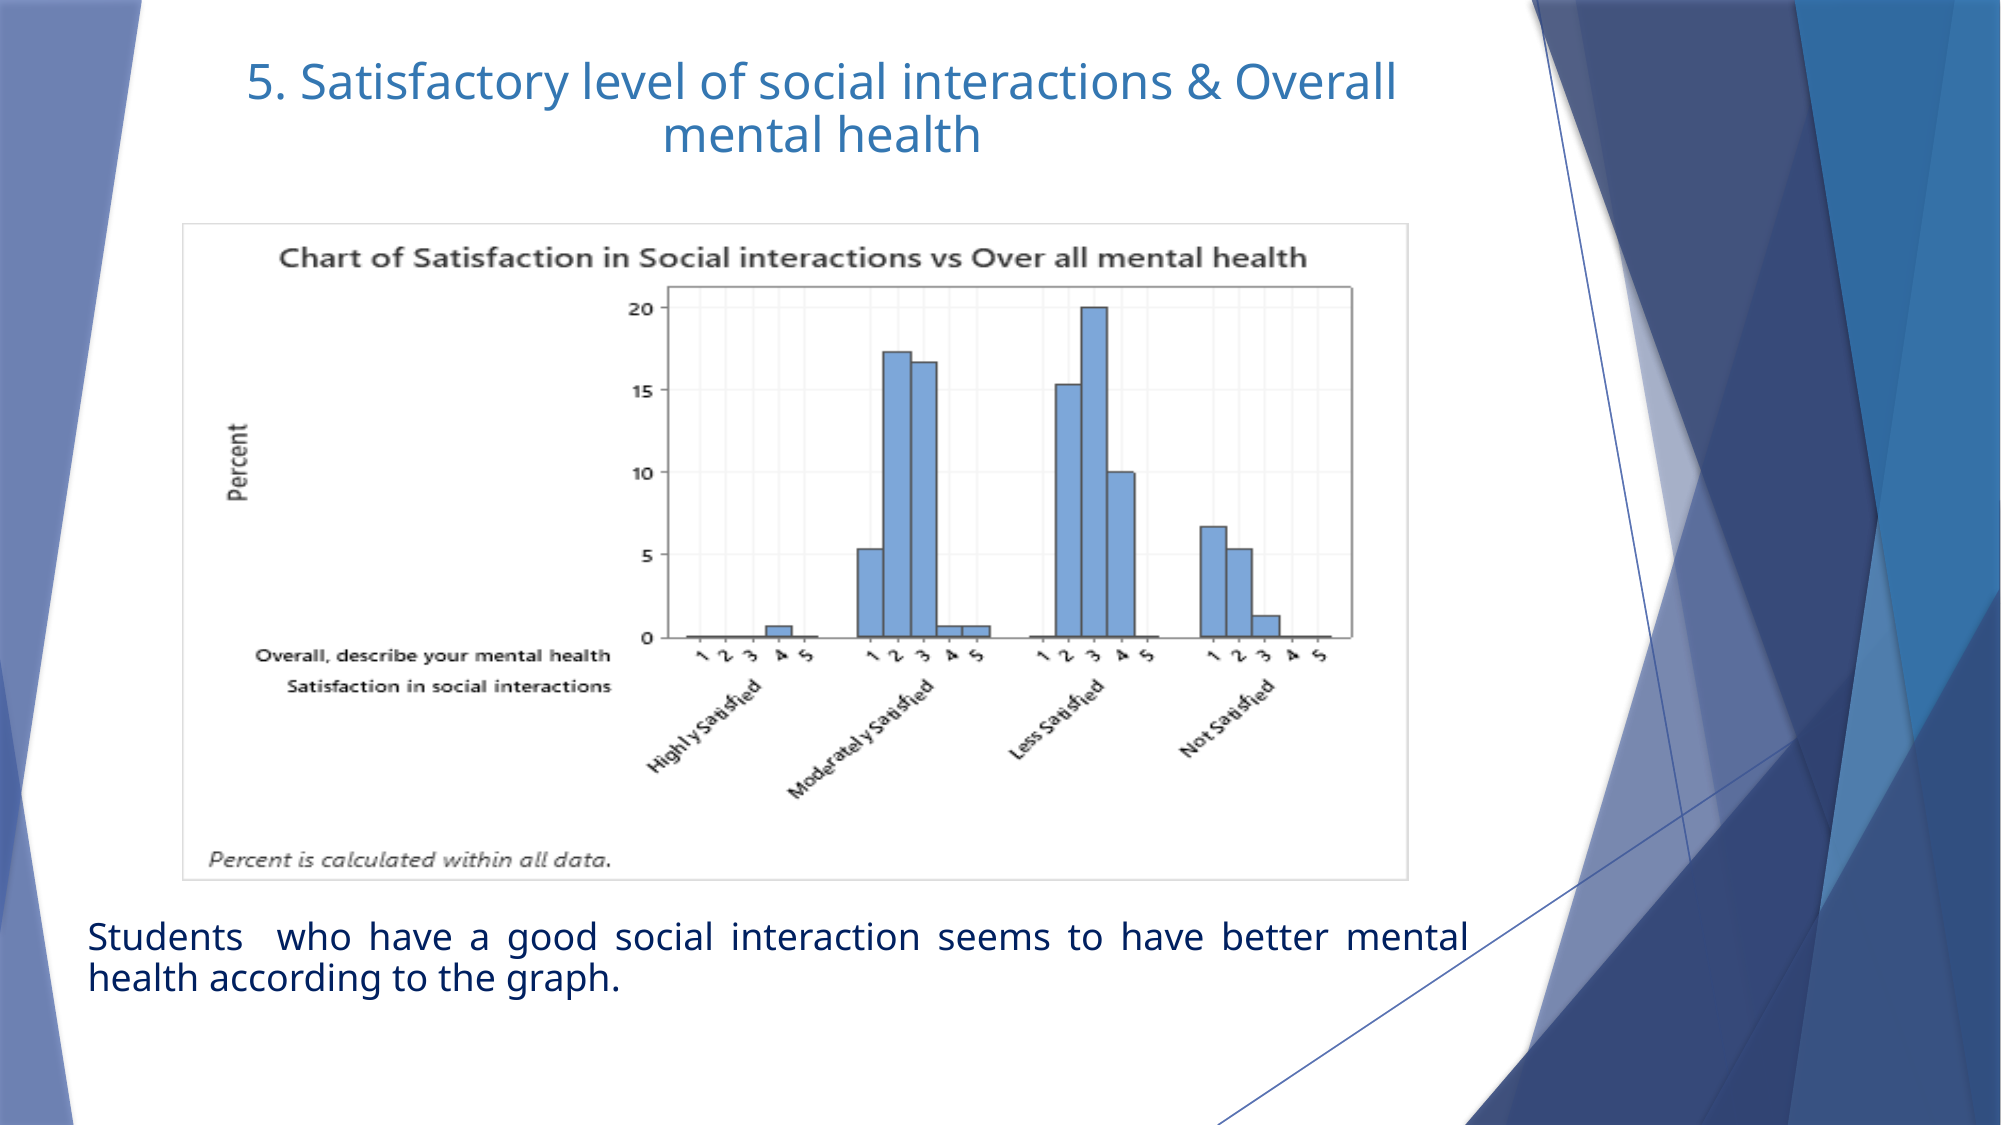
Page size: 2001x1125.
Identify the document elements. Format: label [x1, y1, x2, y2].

text_box [0, 0, 2000, 1125]
picture [181, 222, 1410, 881]
